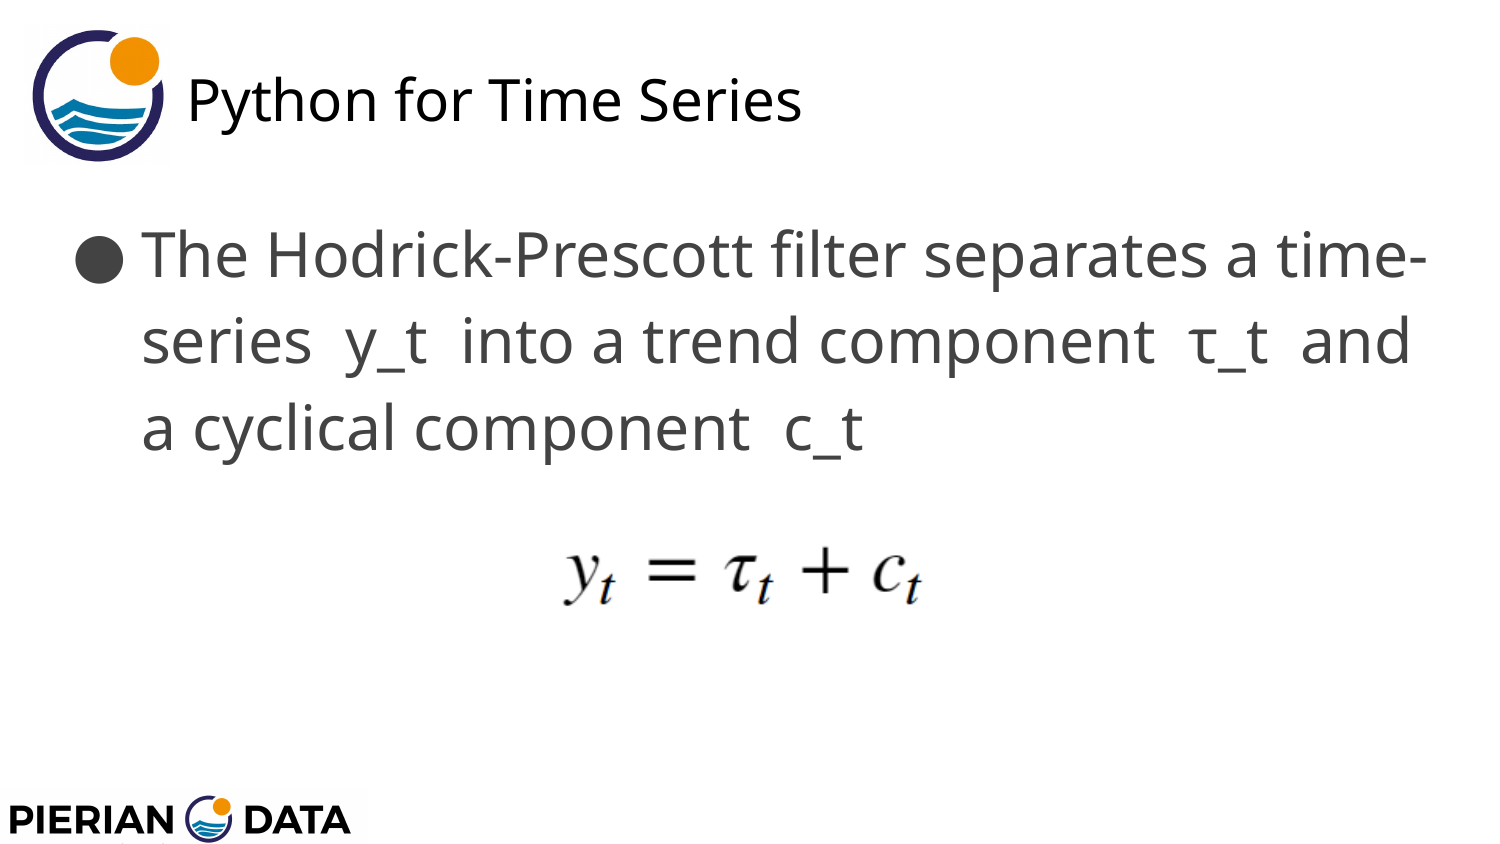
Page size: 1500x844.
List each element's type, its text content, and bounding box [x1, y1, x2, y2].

title Python for Time Series [176, 48, 1449, 143]
picture [24, 24, 172, 167]
picture [0, 787, 368, 844]
list The Hodrick-Prescott filter separates a time-series y_t into a trend component τ_t and a cyclical component c_t [51, 189, 1449, 750]
picture [561, 504, 951, 651]
